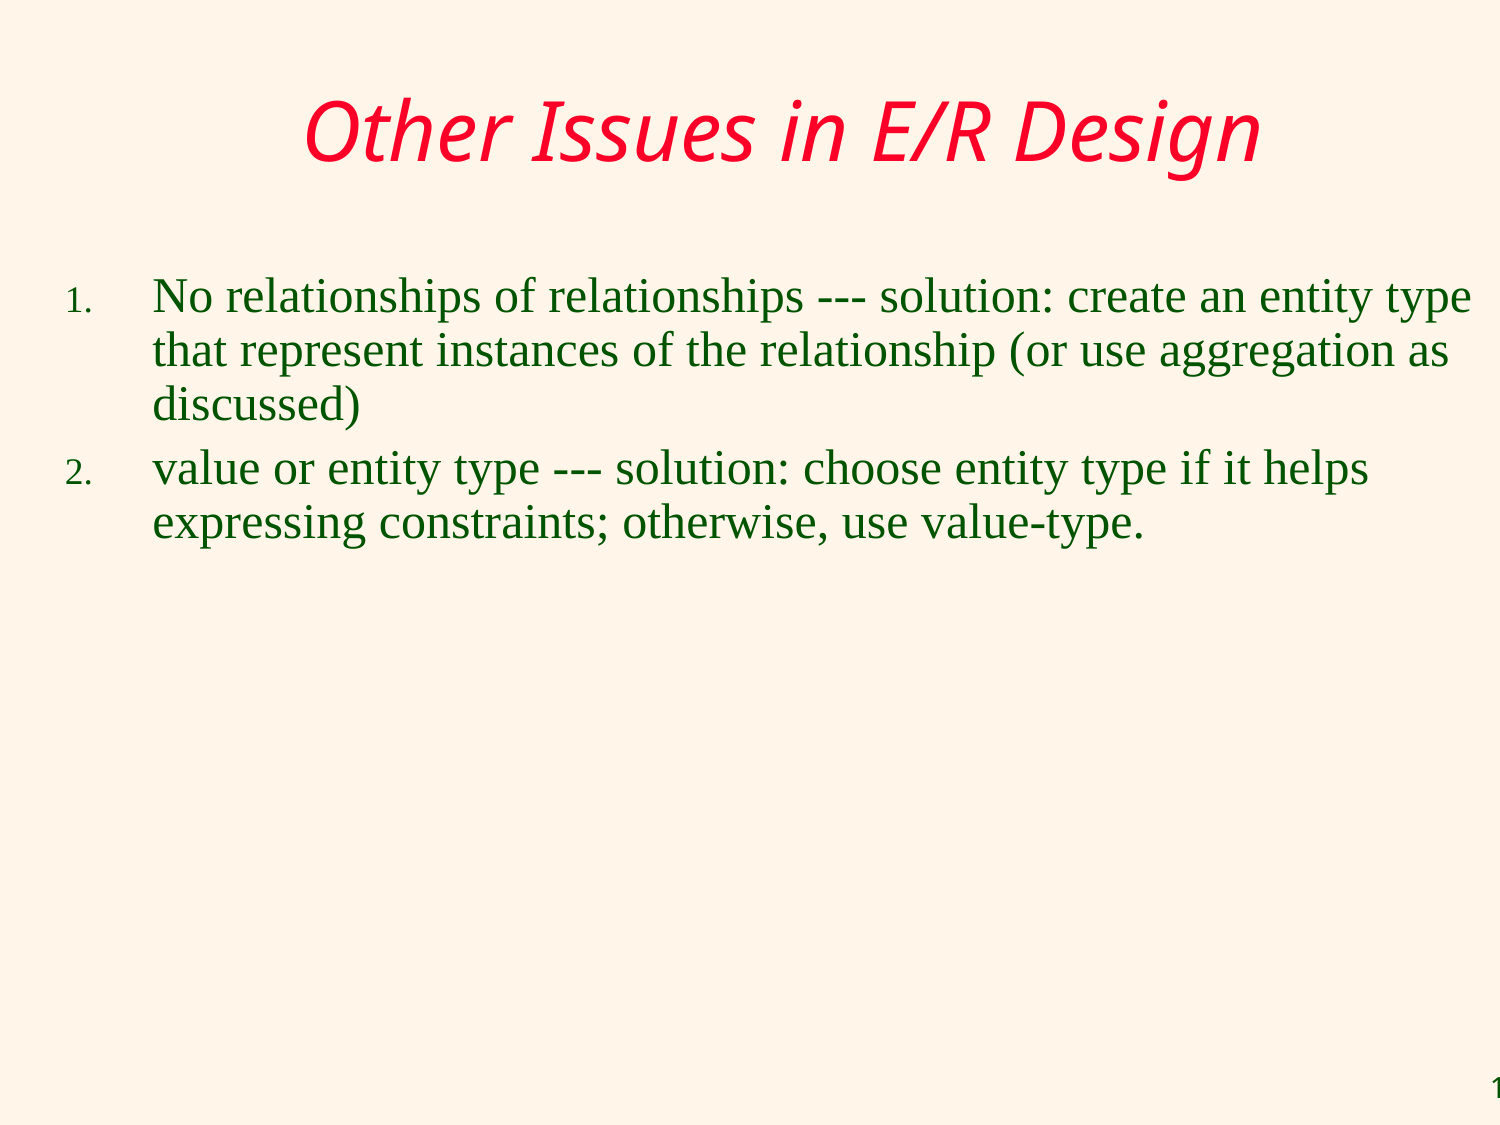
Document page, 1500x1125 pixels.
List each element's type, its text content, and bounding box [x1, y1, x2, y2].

title Other Issues in E/R Design [87, 37, 1500, 219]
list No relationships of relationships --- solution: create an entity type that represent instances of the relationship (or use aggregation as discussed) value or entity type --- solution: choose entity type if it helps expressing constraints; otherwise, use value-type. [50, 262, 1500, 957]
